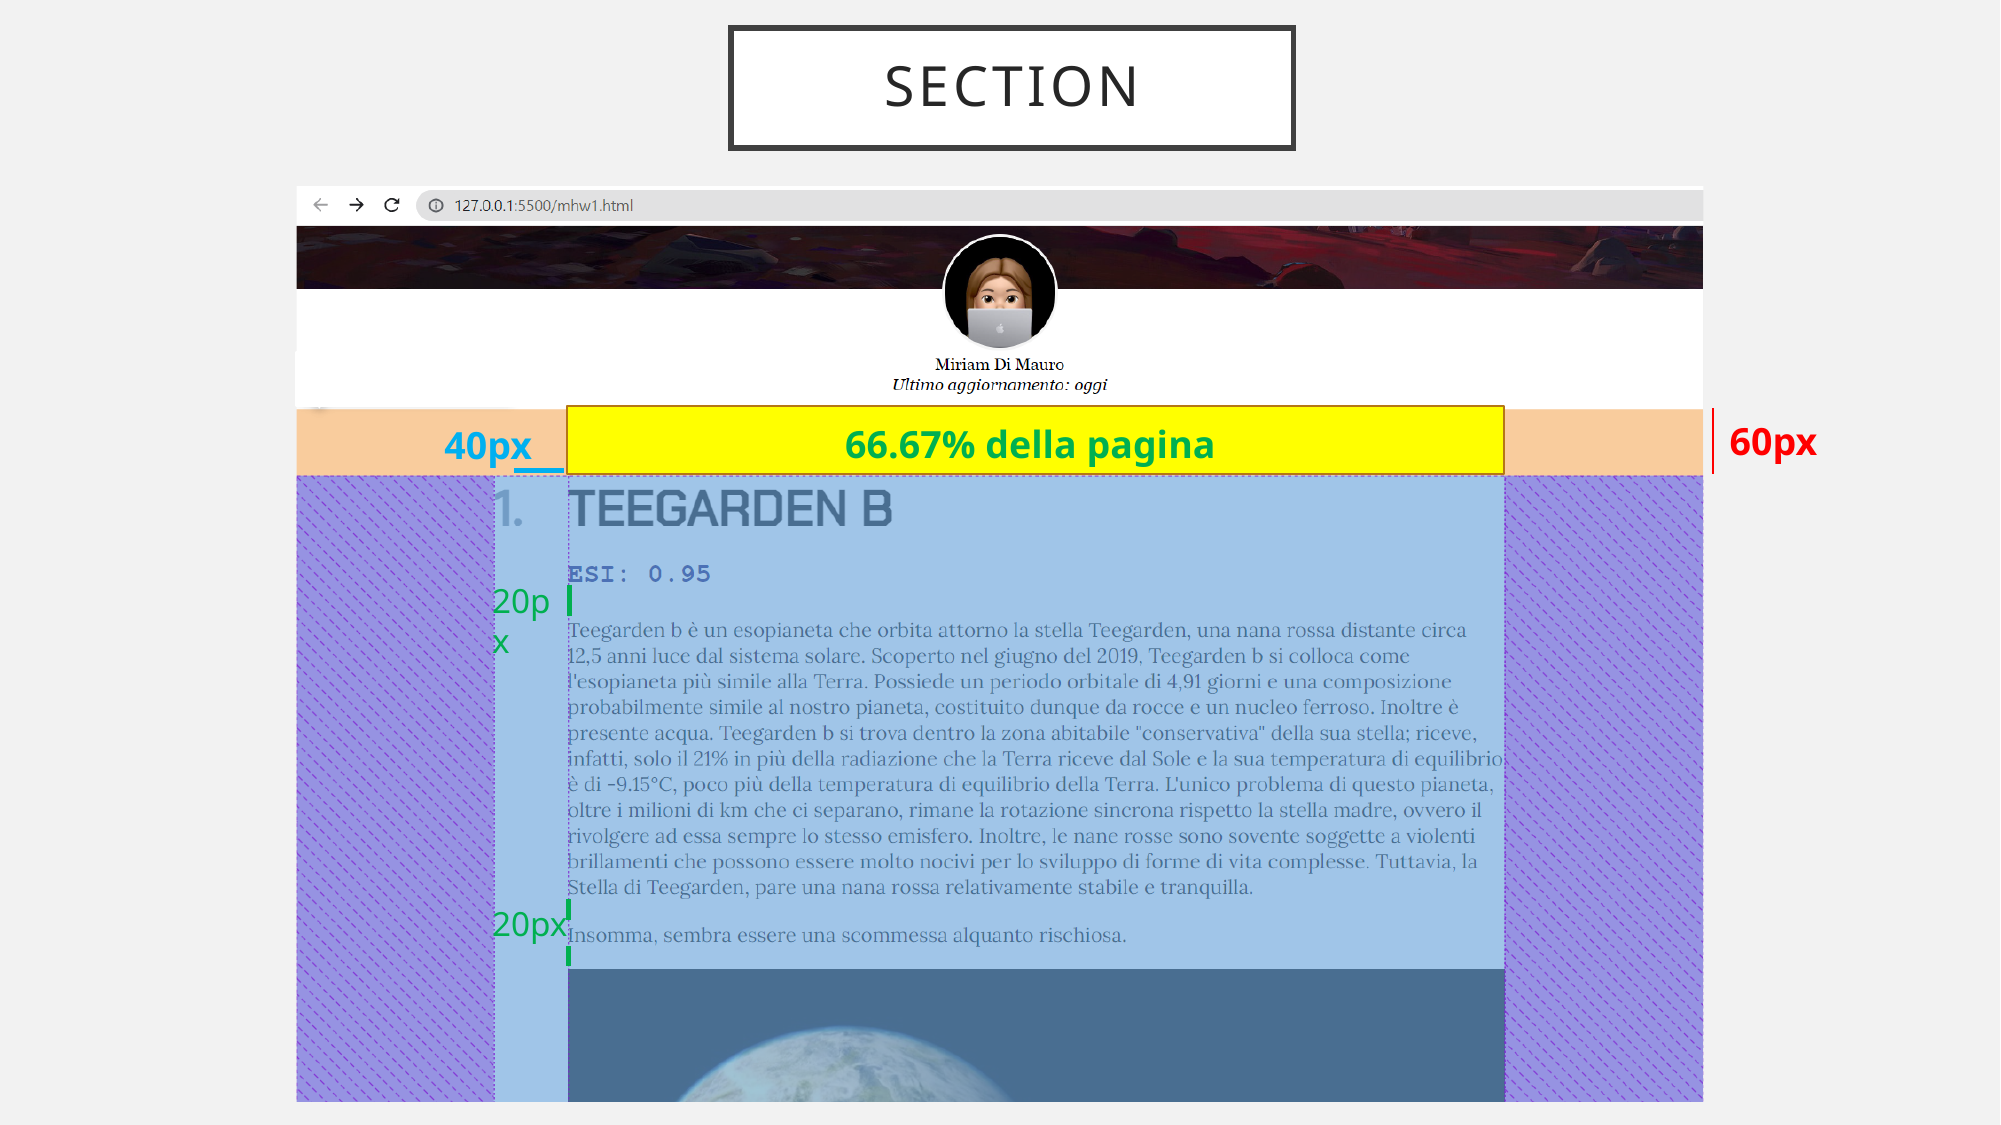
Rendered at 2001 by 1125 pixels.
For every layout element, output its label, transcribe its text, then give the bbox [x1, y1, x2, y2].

title Section [728, 25, 1296, 151]
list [296, 186, 1704, 1102]
text_box 60px [1714, 411, 1833, 471]
